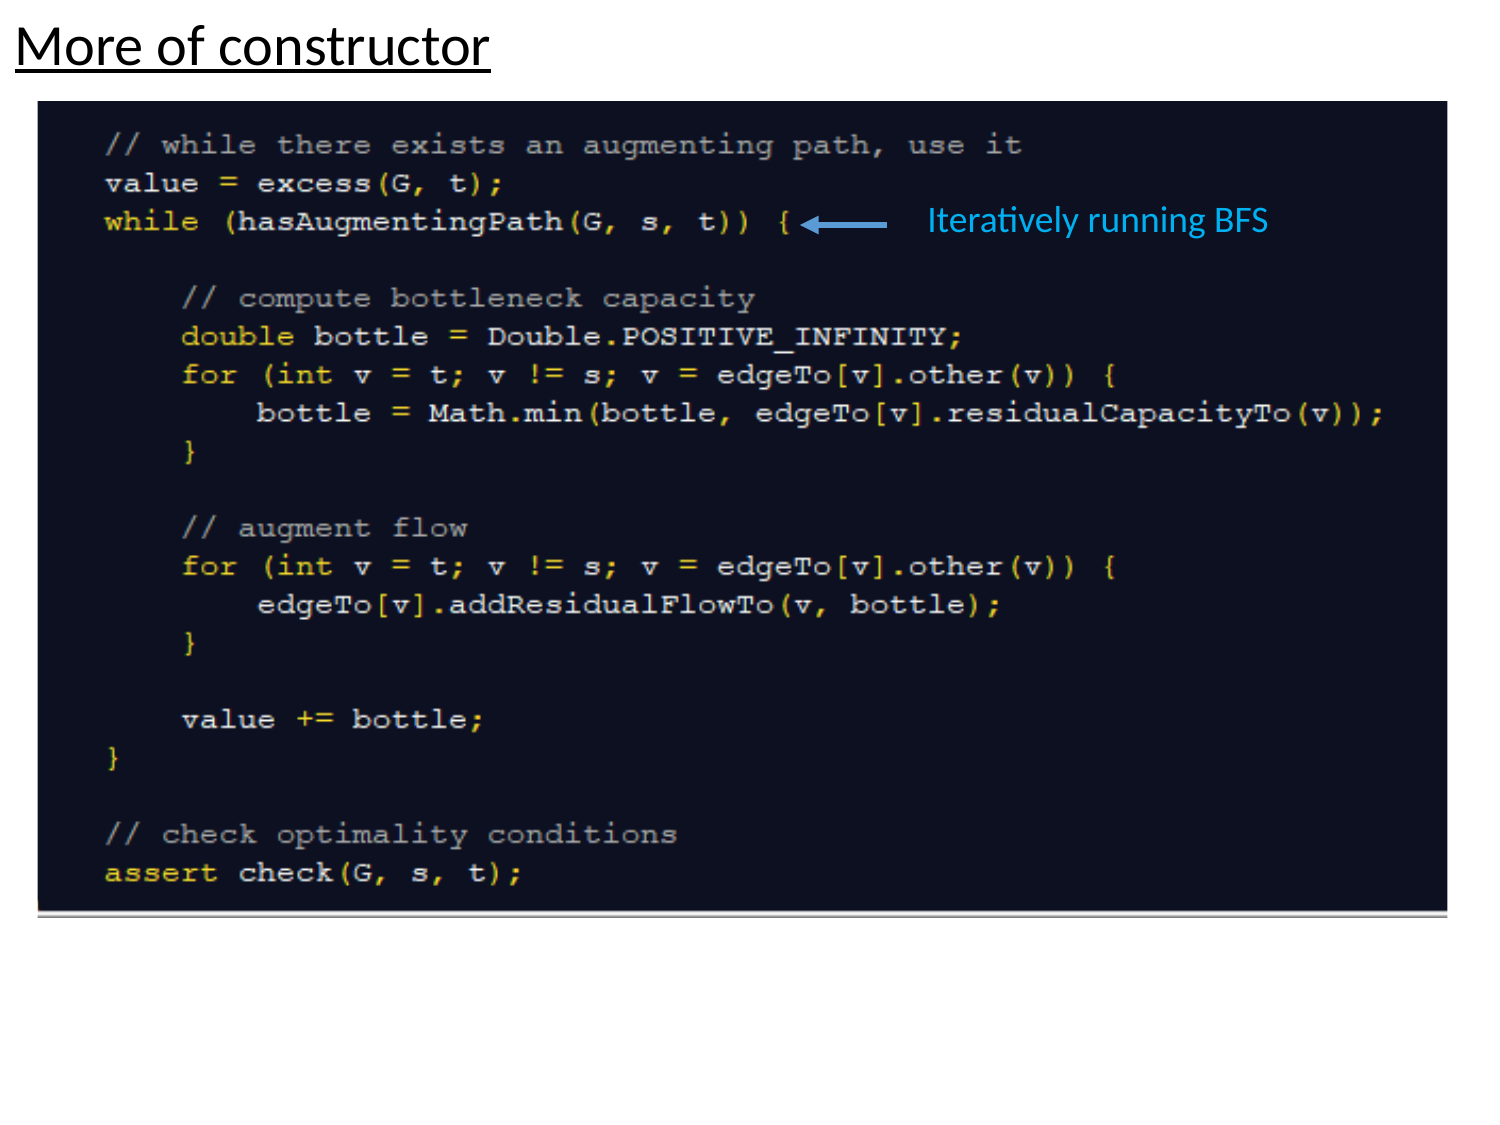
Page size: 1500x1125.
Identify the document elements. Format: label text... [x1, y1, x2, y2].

text_box More of constructor [0, 0, 1335, 85]
picture [37, 101, 1448, 918]
